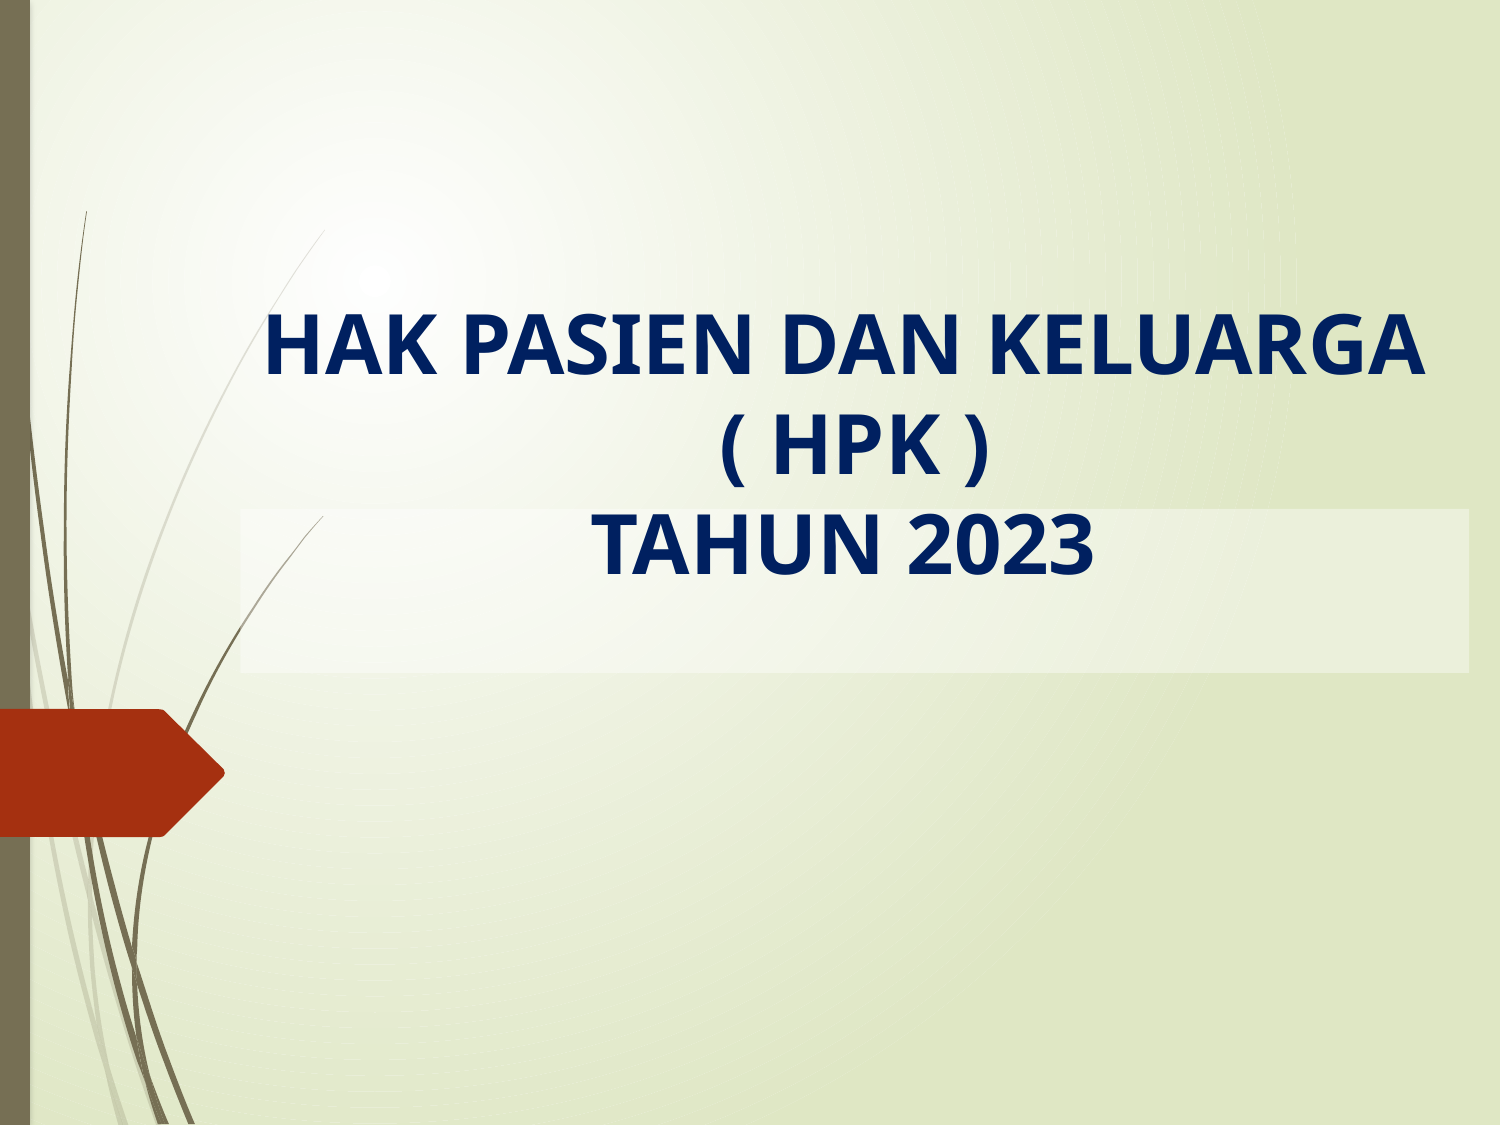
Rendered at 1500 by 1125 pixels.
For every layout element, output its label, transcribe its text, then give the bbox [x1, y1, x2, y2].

title HAK PASIEN DAN KELUARGA ( HPK ) TAHUN 2023 [240, 508, 1470, 673]
